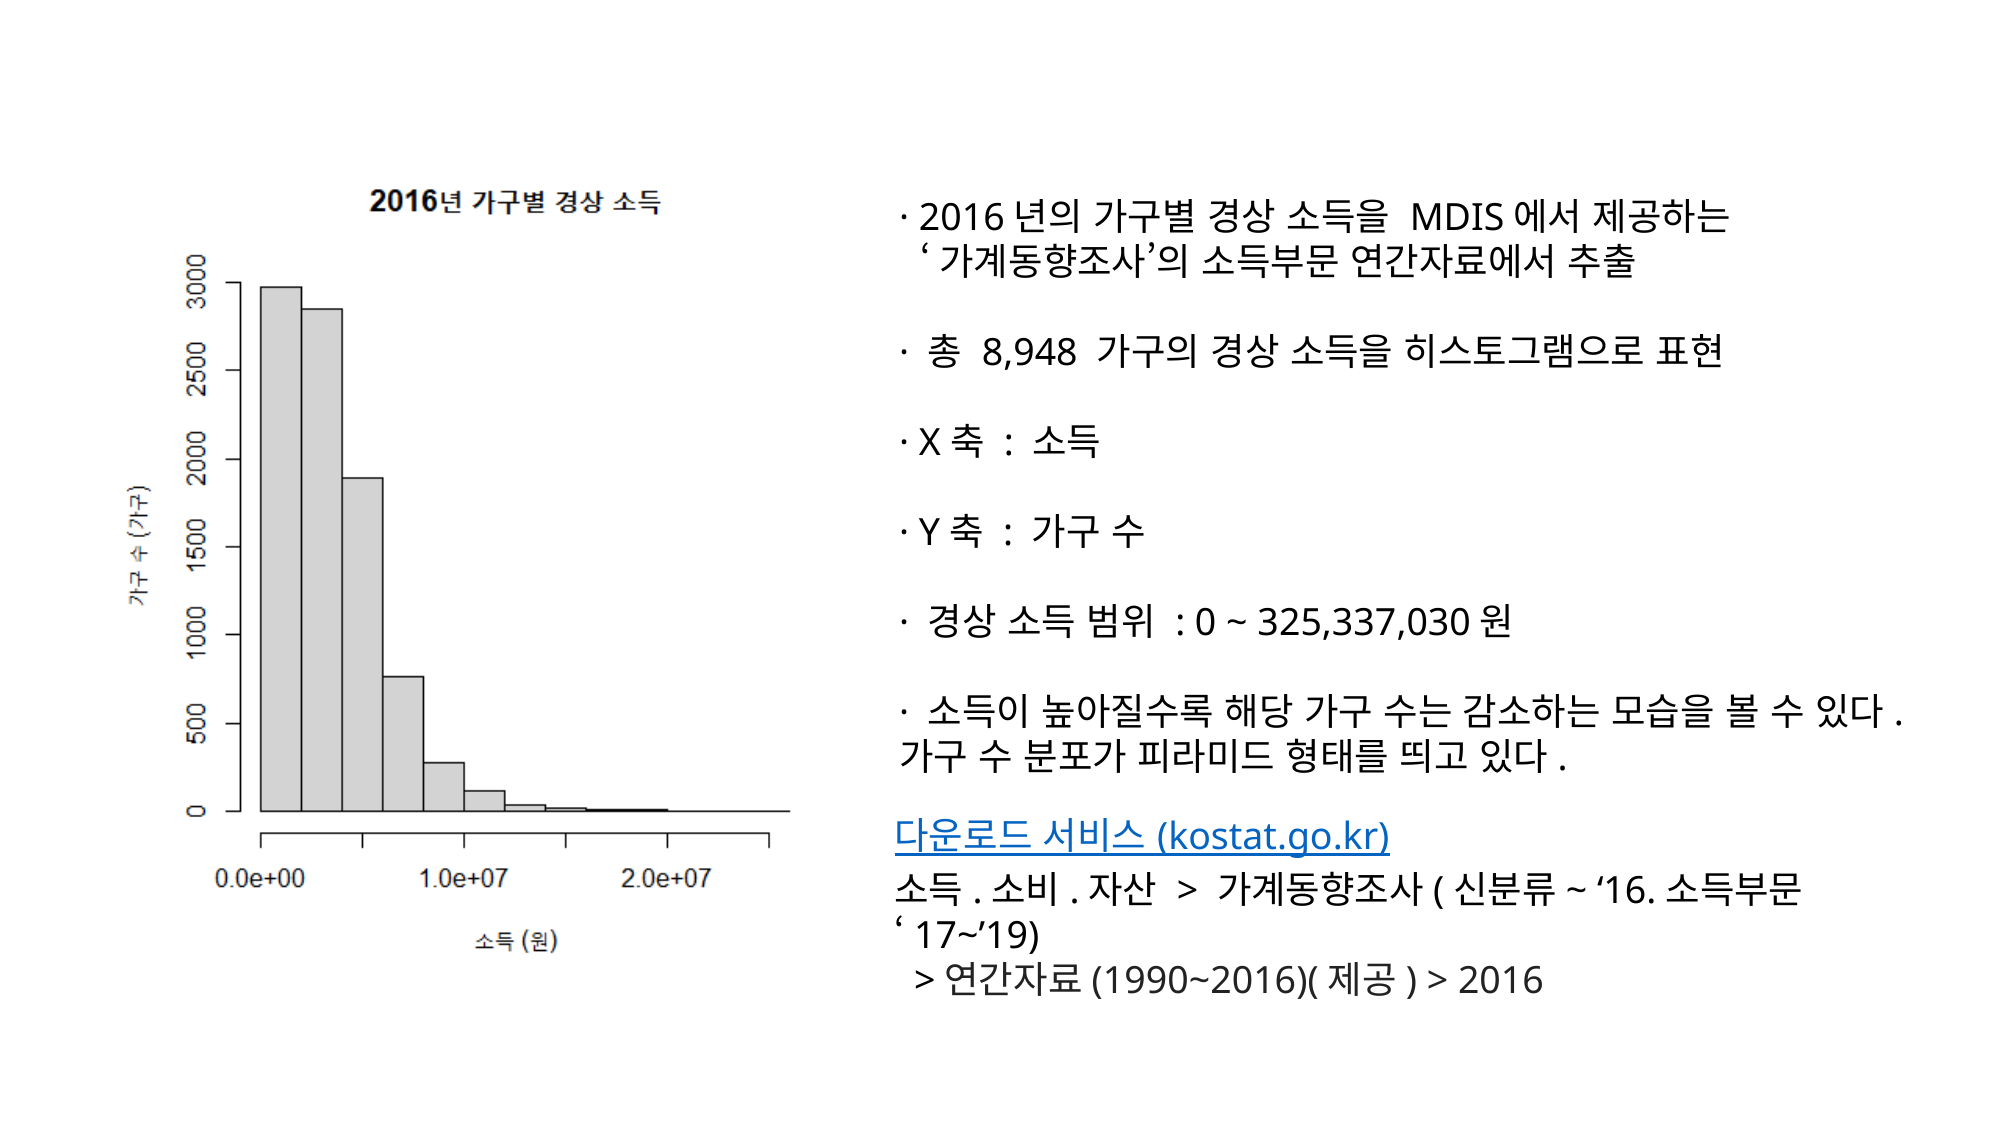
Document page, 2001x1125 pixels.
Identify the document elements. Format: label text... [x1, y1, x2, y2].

text_box · 2016년의 가구별 경상 소득을 MDIS에서 제공하는 ‘가계동향조사’의 소득부문 연간자료에서 추출 · 총 8,948 가구의 경상 소득을 히스토그램으로 표현 · X축 : 소득 · Y축 : 가구 수 · 경상 소득 범위 : 0 ~ 325,337,030원 · 소득이 높아질수록 해당 가구 수는 감소하는 모습을 볼 수 있다. 가구 수 분포가 피라미드 형태를 띄고 있다. [884, 185, 1932, 785]
text_box 다운로드 서비스 (kostat.go.kr) 소득.소비.자산 > 가계동향조사(신분류~ ‘16.소득부문 ‘17~’19) >연간자료(1990~2016)(제공) > 2016 [879, 804, 1973, 1009]
picture [118, 138, 853, 986]
